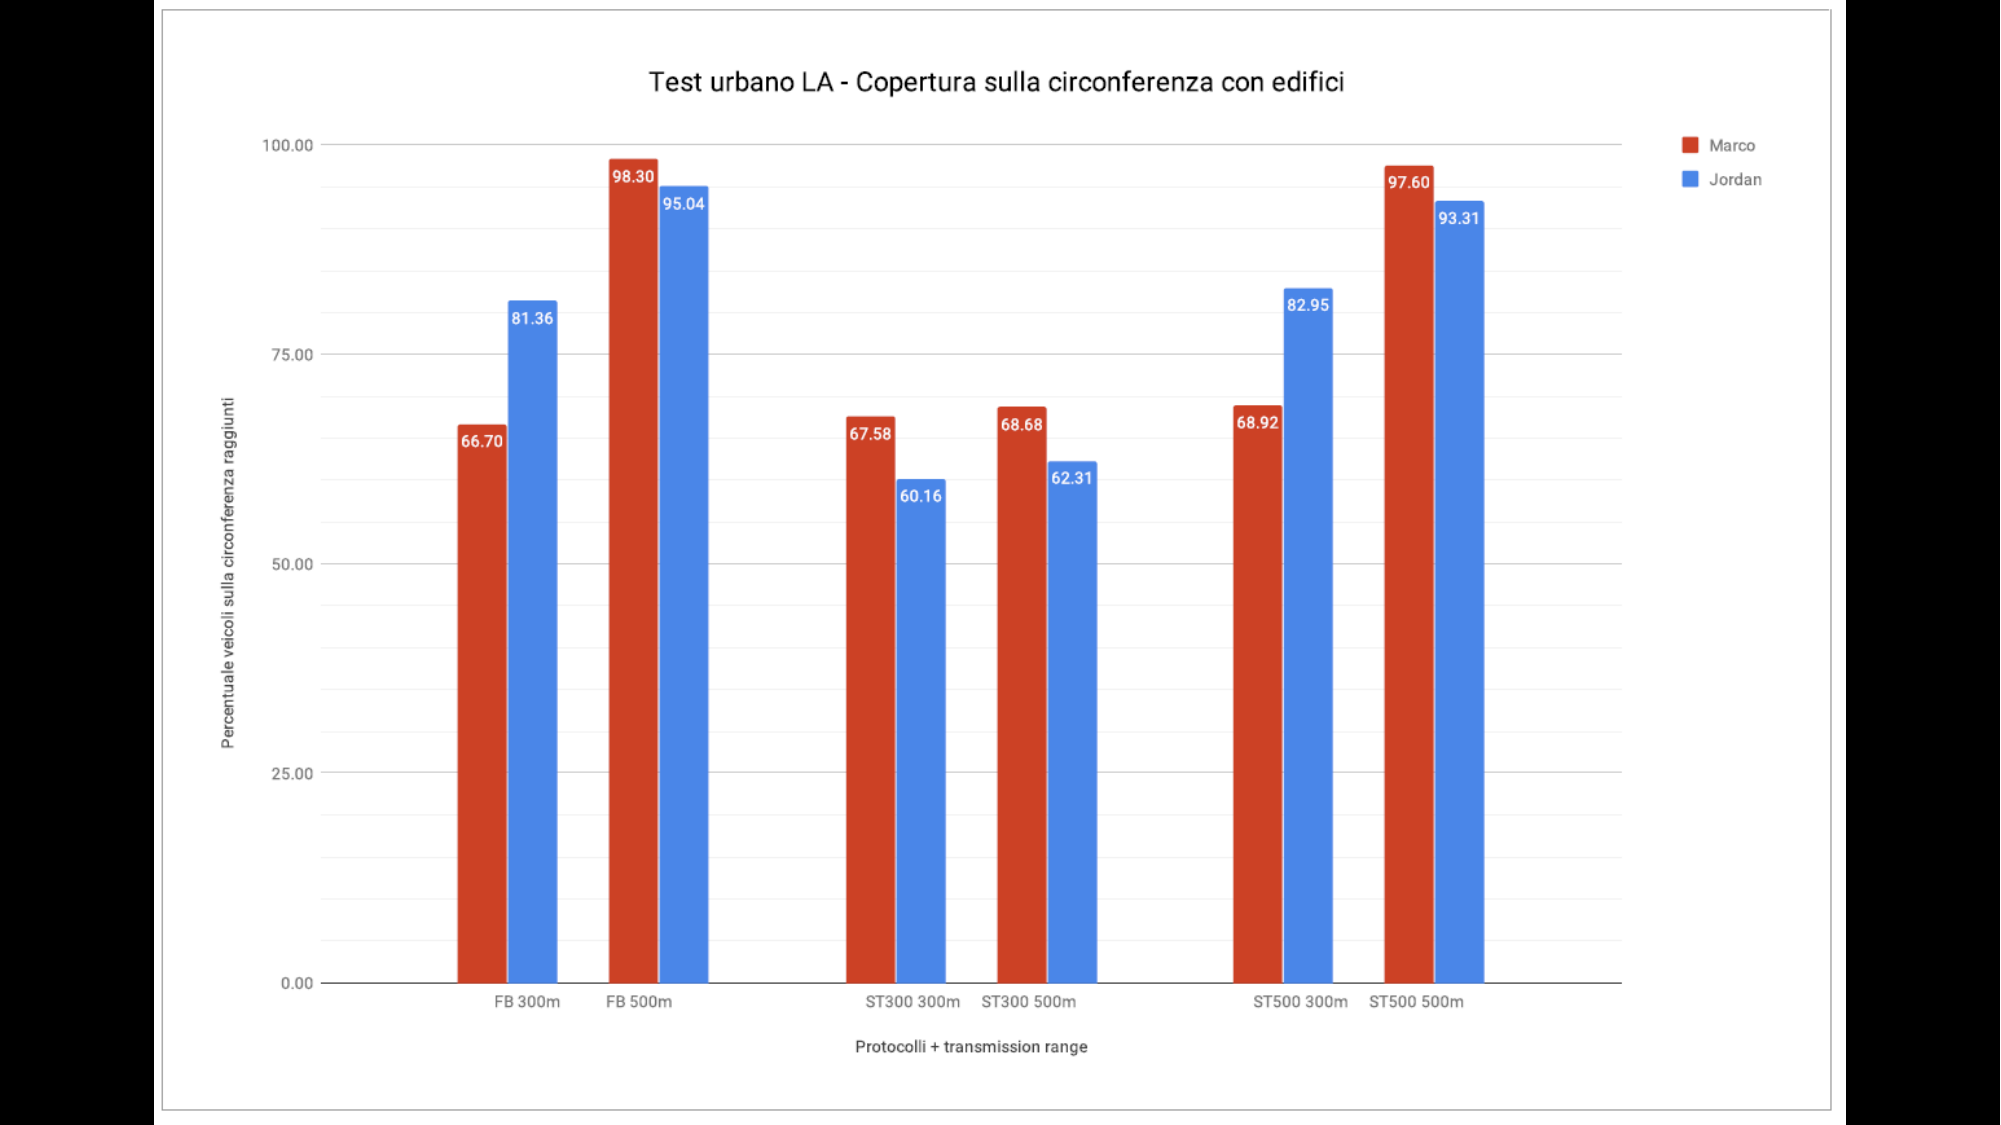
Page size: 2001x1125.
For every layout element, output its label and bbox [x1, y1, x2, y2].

picture [154, 0, 1846, 1125]
